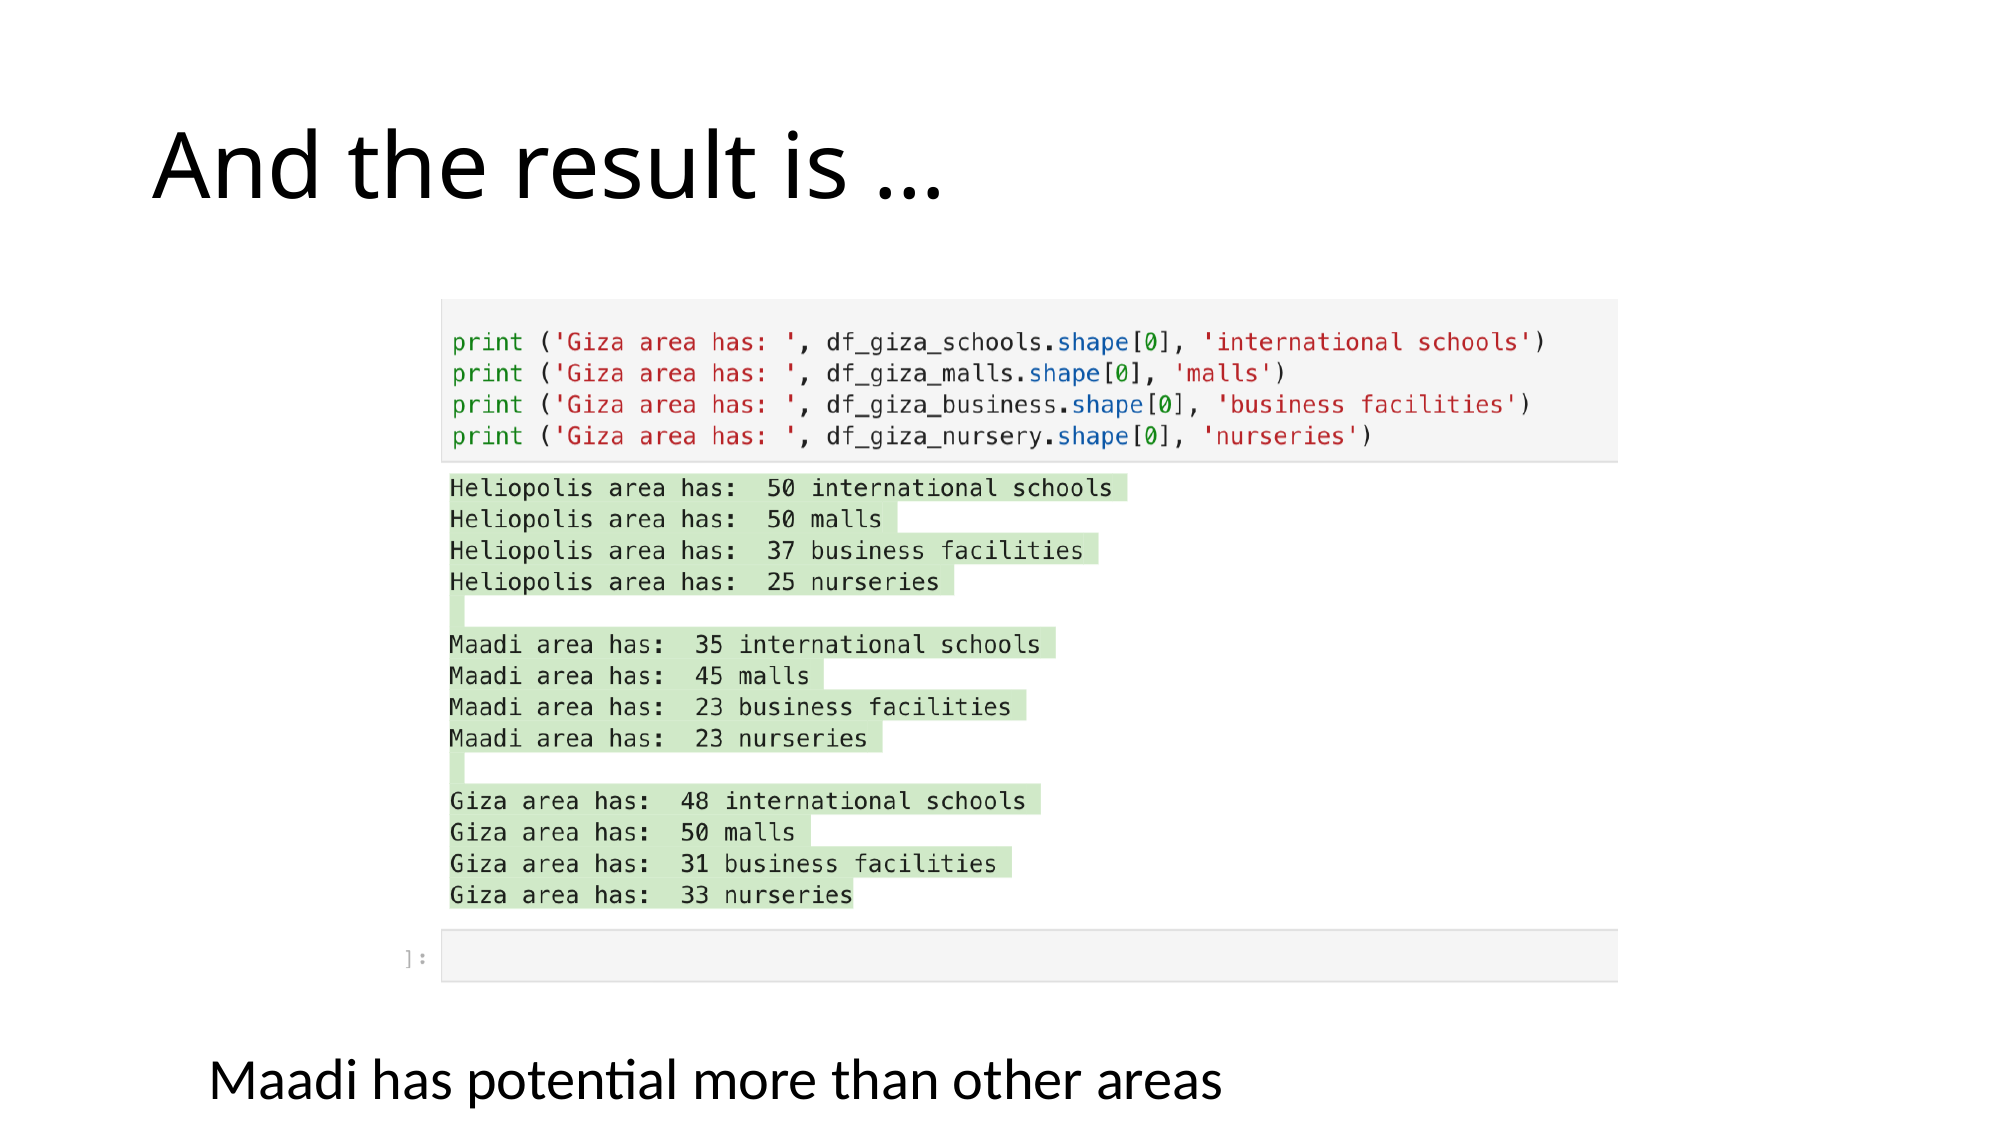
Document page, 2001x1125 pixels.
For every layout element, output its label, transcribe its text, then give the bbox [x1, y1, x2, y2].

title And the result is … [137, 59, 1863, 278]
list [382, 299, 1618, 1014]
text_box Maadi has potential more than other areas [194, 1033, 1239, 1119]
